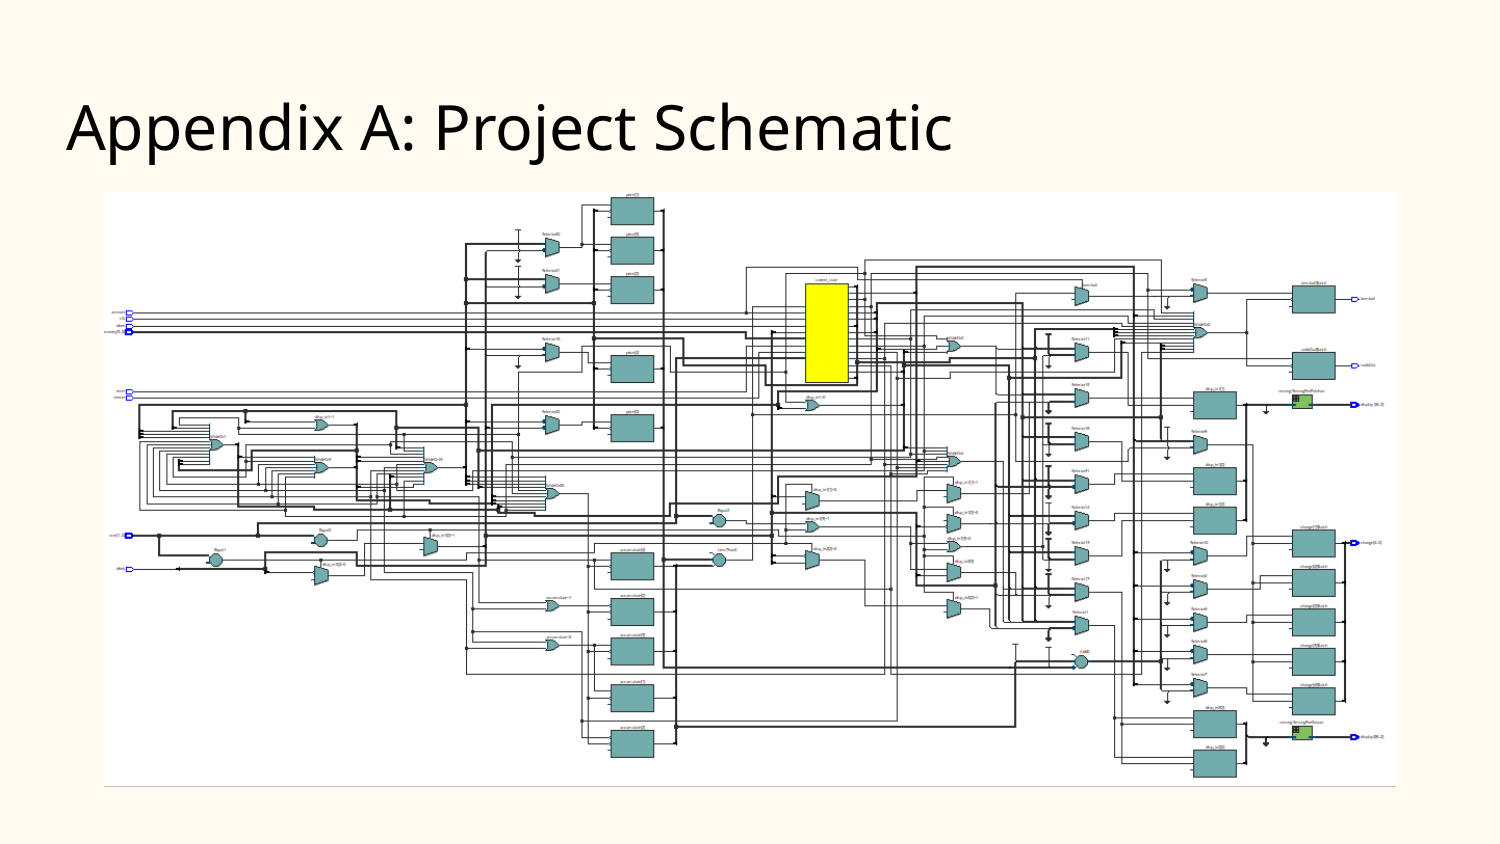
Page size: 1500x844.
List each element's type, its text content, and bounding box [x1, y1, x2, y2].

picture [104, 191, 1396, 787]
title Appendix A: Project Schematic [51, 72, 1449, 174]
